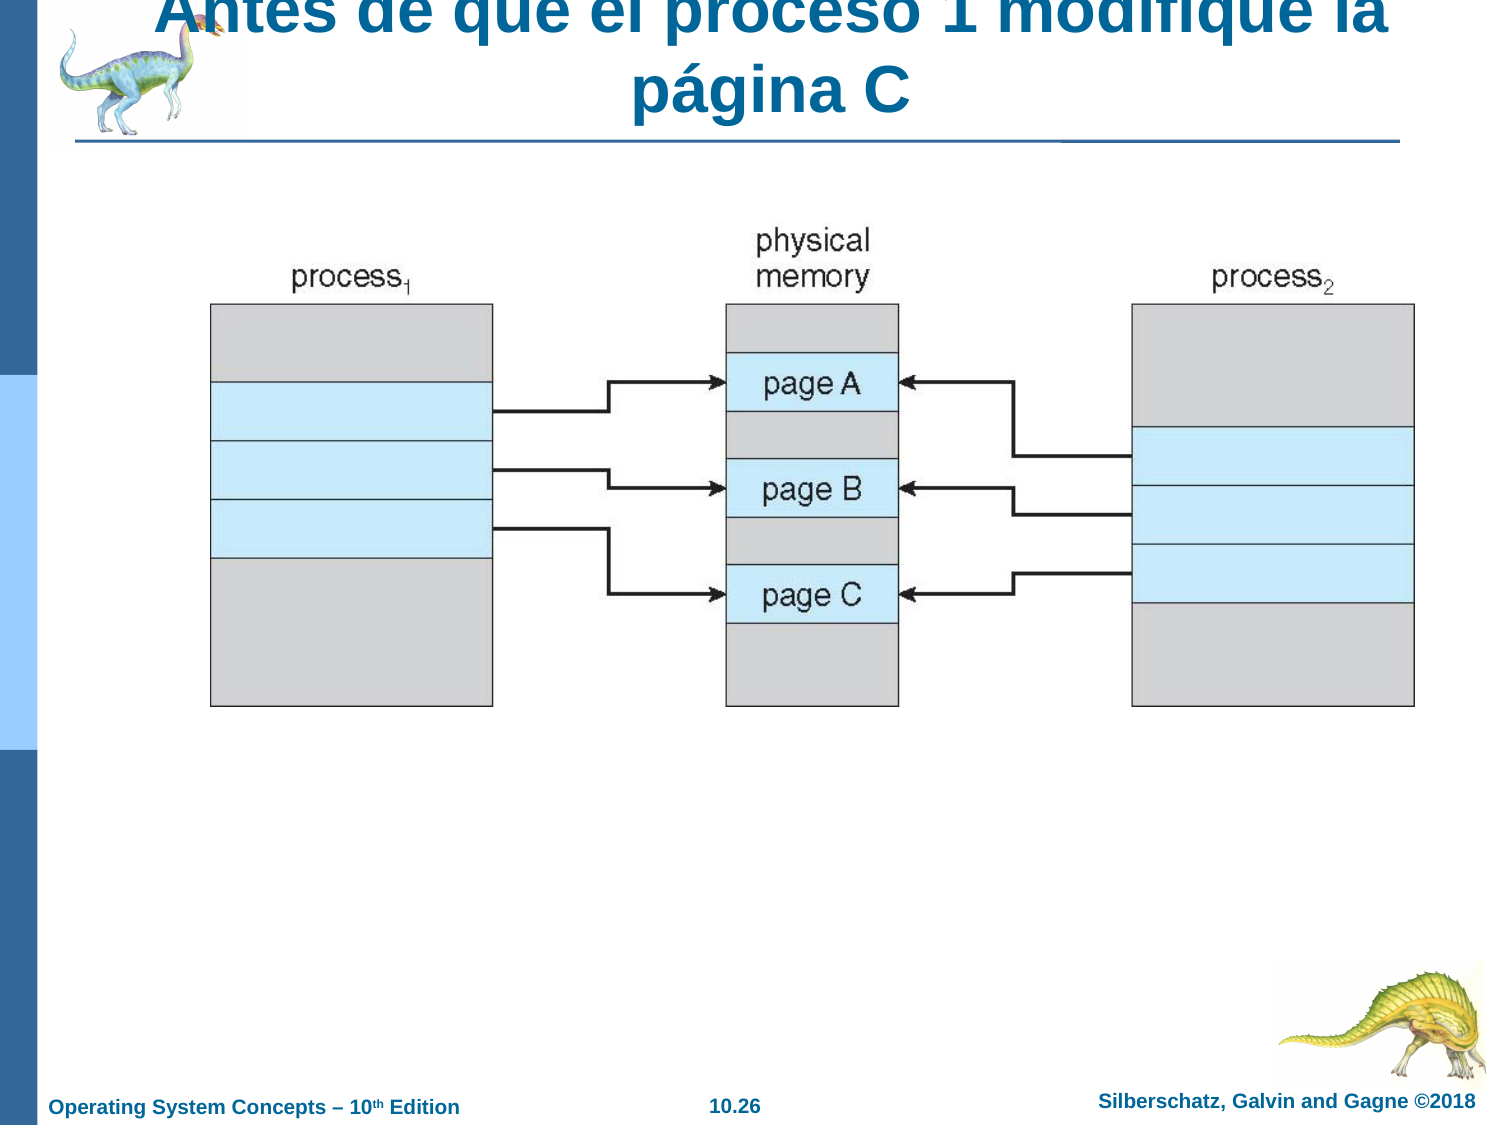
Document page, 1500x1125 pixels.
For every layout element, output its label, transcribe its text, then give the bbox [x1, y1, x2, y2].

title Antes de que el proceso 1 modifique la página C [132, 38, 1411, 134]
picture [210, 221, 1415, 707]
picture [1275, 959, 1486, 1090]
picture [46, 0, 243, 149]
picture [172, 0, 182, 12]
